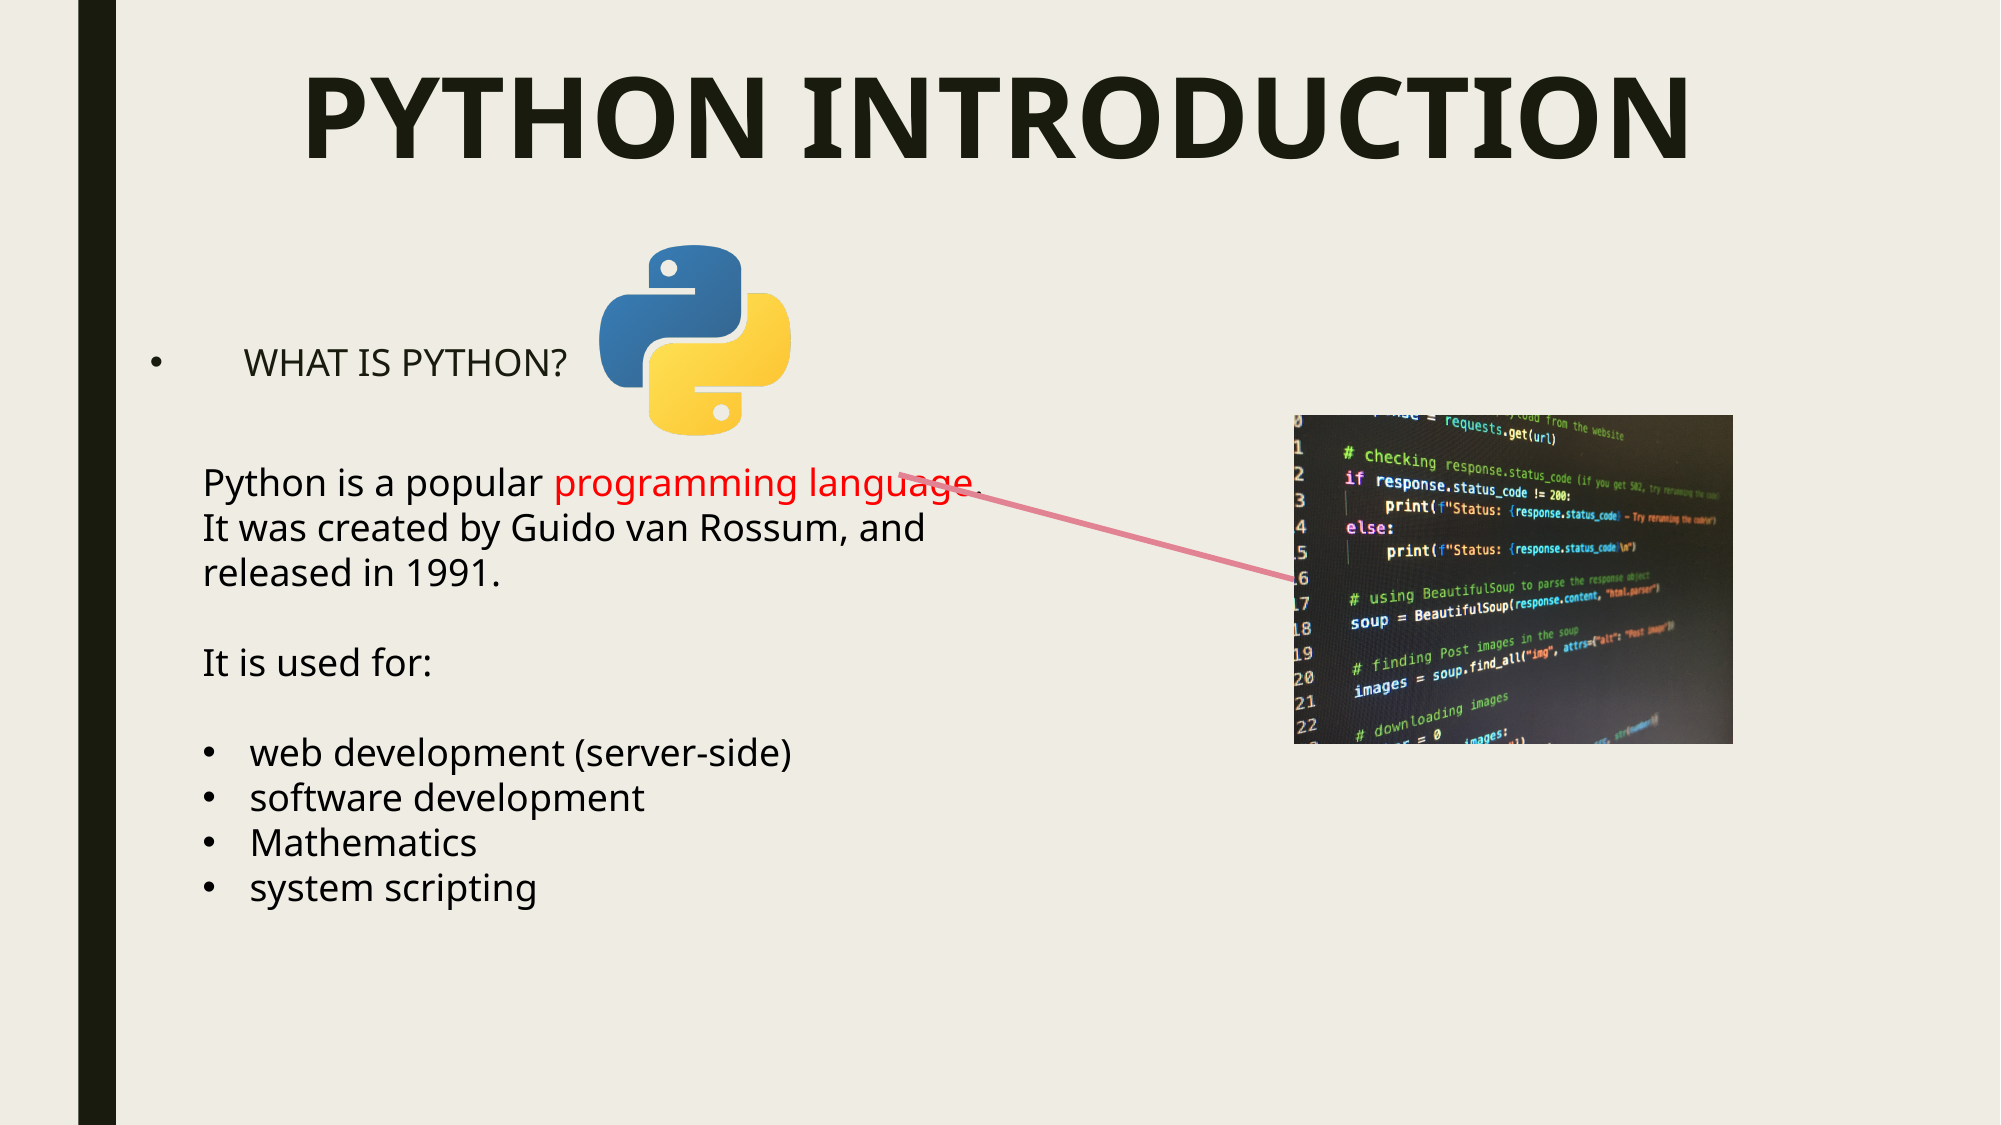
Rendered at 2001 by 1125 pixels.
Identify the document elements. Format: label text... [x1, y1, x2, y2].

text_box PYTHON INTRODUCTION [285, 54, 1922, 196]
picture [599, 245, 791, 436]
text_box WHAT IS PYTHON? [135, 196, 1952, 1098]
picture [1293, 415, 1733, 744]
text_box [898, 474, 1294, 580]
text_box Python is a popular programming language. It was created by Guido van Rossum, and released in 1991. It is used for: web development (server-side) software development Mathematics system scripting [188, 451, 1077, 917]
